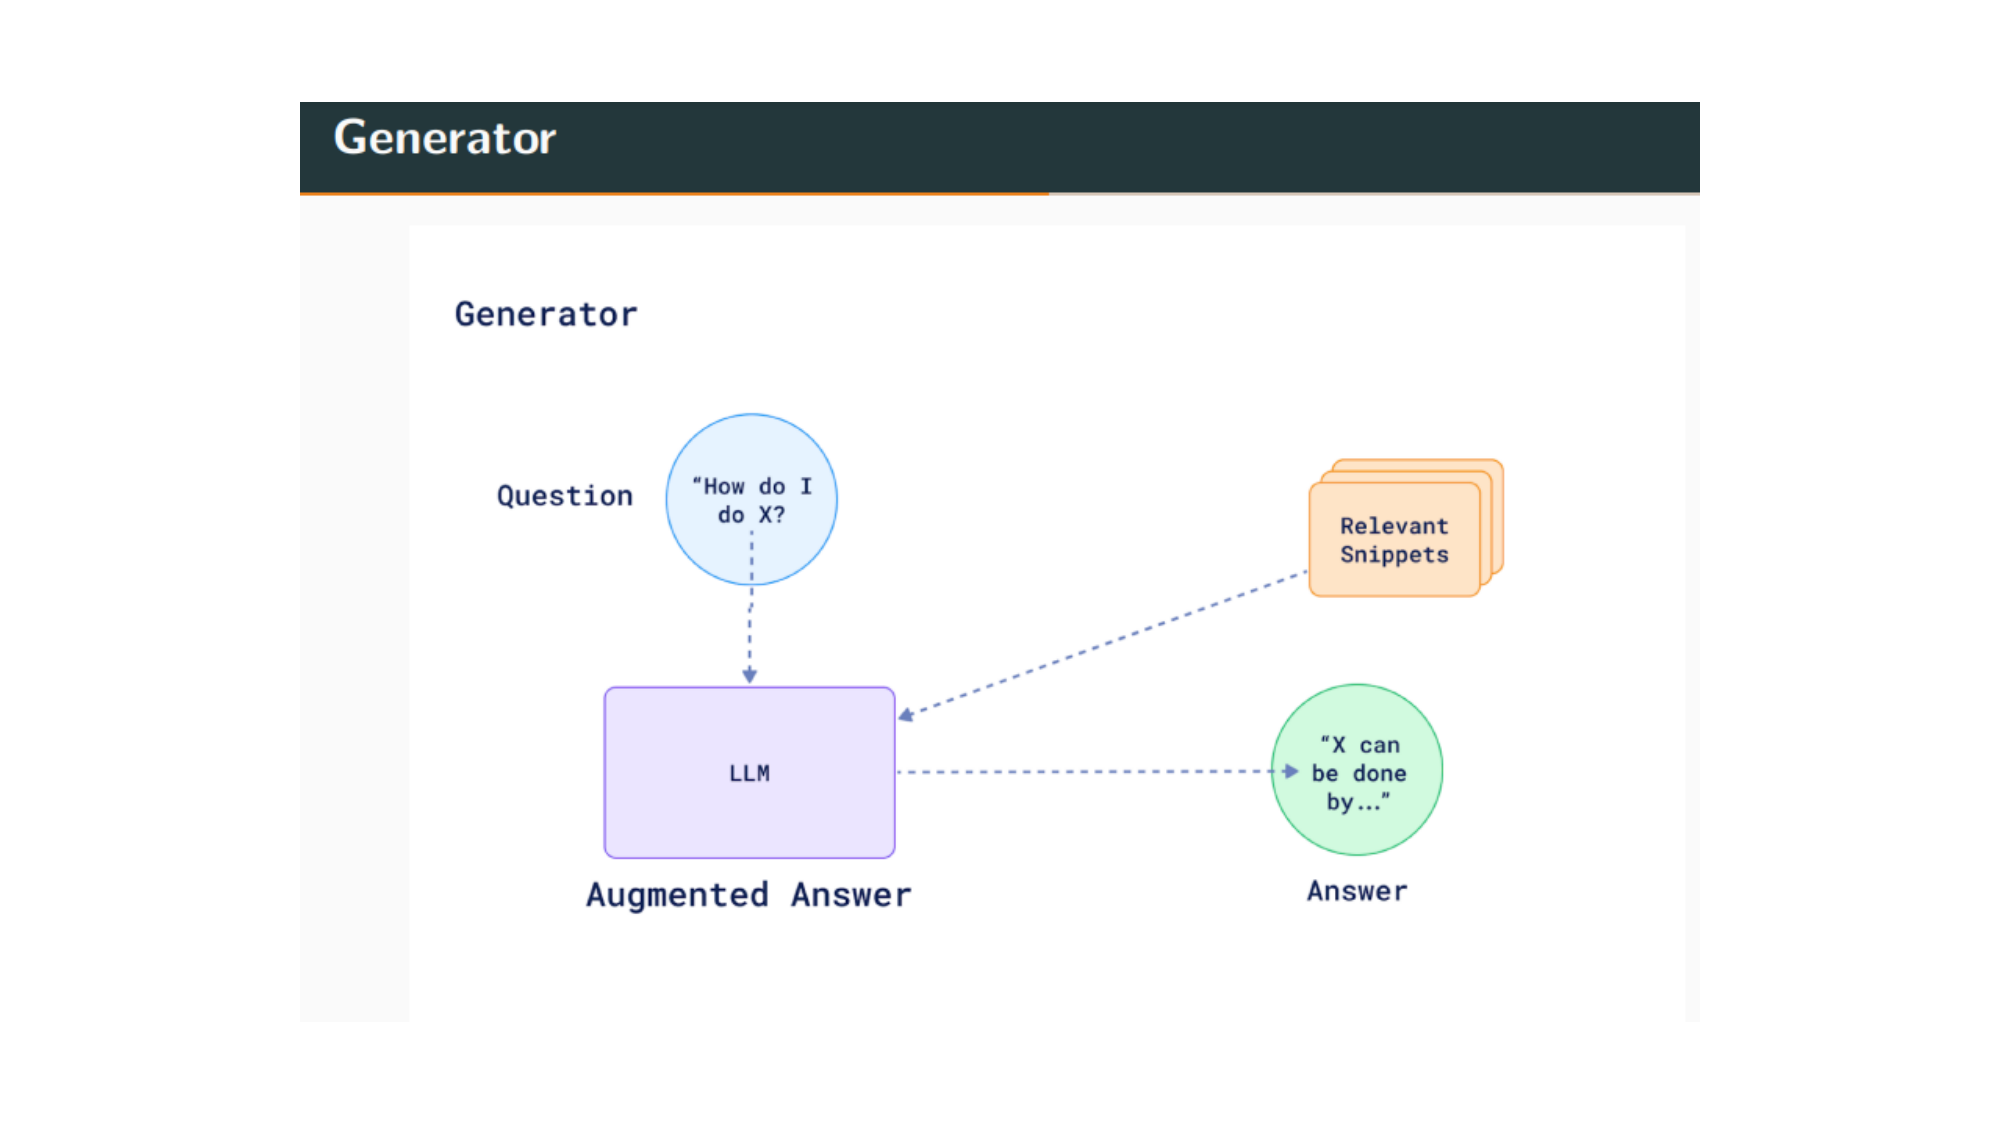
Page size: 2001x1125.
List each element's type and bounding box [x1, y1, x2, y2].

picture [300, 102, 1700, 1022]
